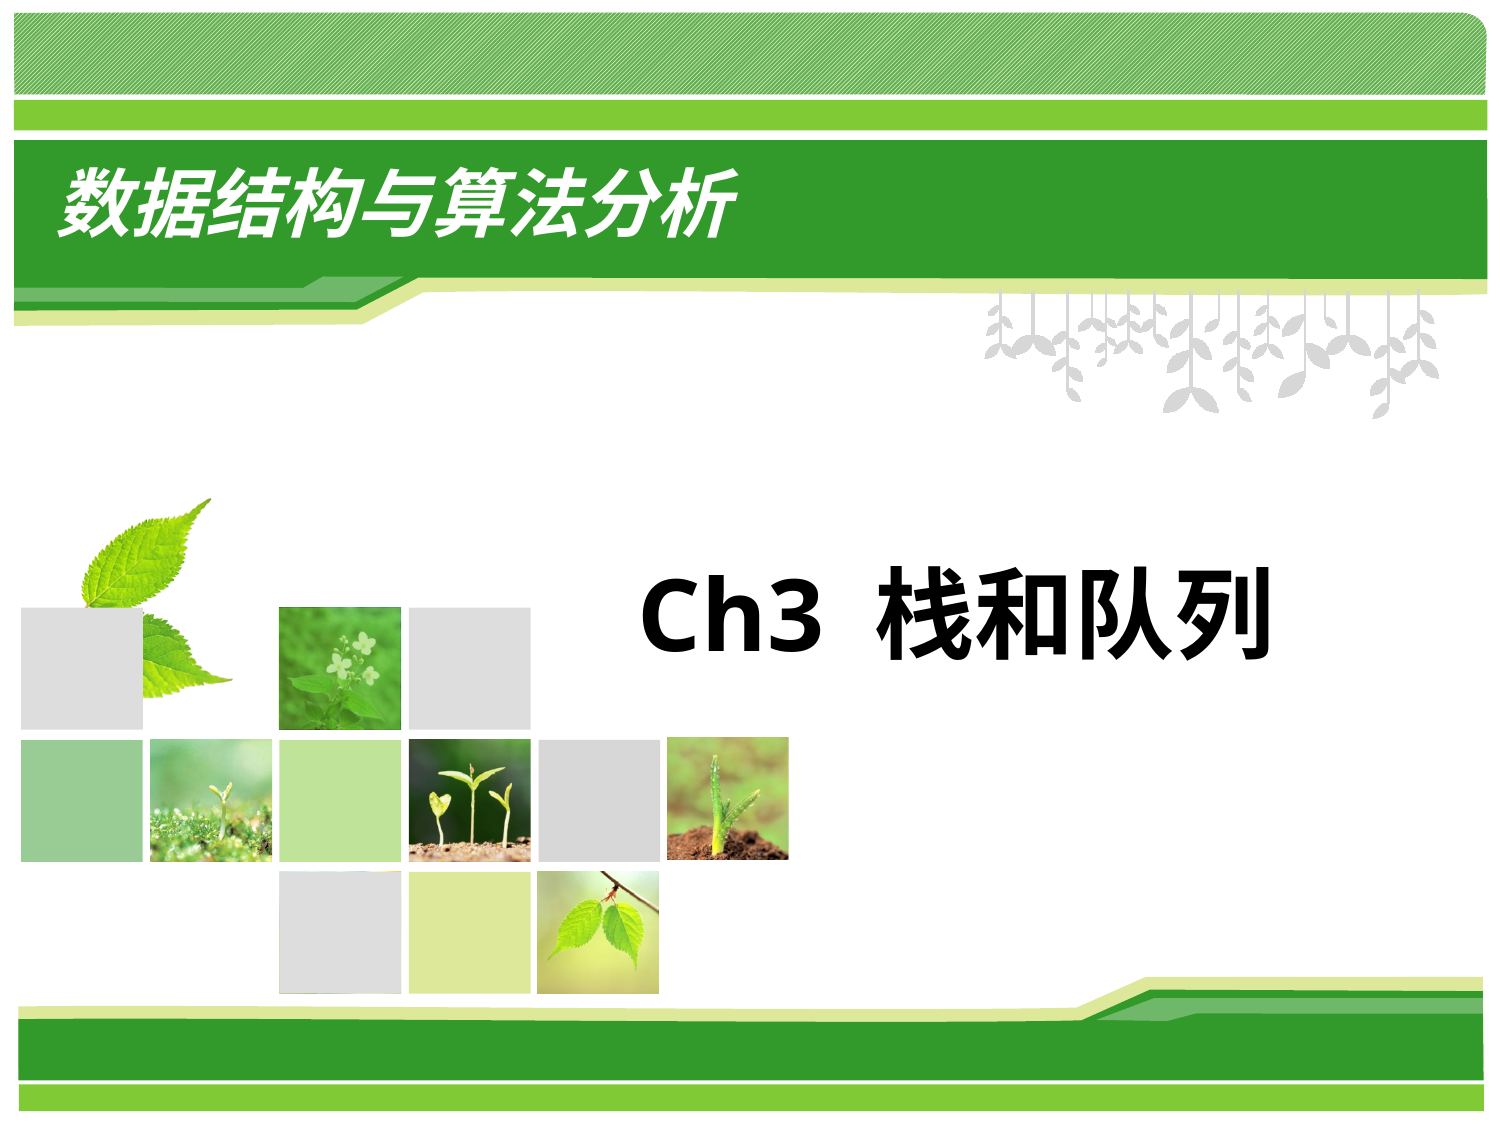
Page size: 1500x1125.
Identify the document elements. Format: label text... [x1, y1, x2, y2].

picture [21, 477, 243, 729]
picture [150, 739, 273, 862]
picture [408, 739, 531, 862]
picture [537, 871, 659, 994]
title Ch3 栈和队列 [462, 581, 1451, 823]
picture [667, 823, 789, 860]
text_box 数据结构与算法分析 [41, 148, 831, 215]
